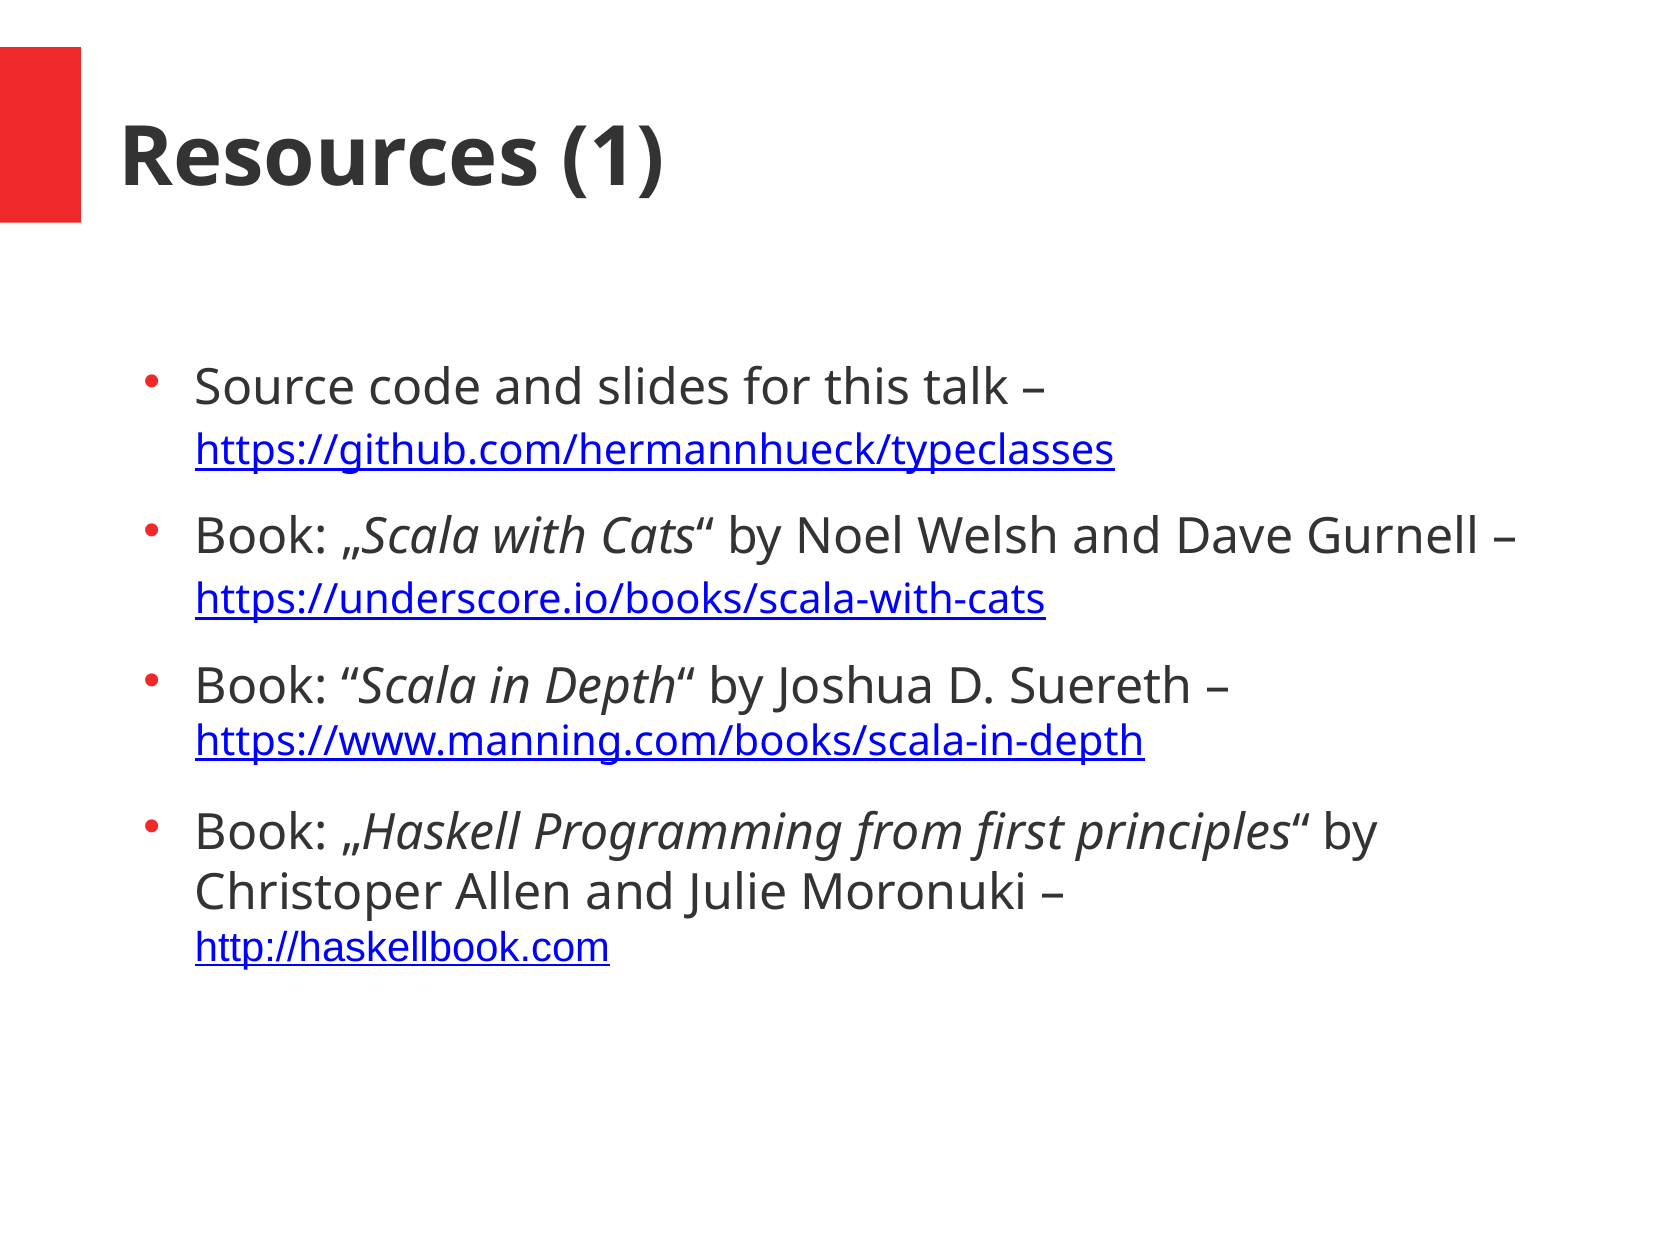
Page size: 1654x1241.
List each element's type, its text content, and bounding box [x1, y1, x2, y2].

text_box Source code and slides for this talk – https://github.com/hermannhueck/typeclasses Book: „Scala with Cats“ by Noel Welsh and Dave Gurnell – https://underscore.io/books/scala-with-cats Book: “Scala in Depth“ by Joshua D. Suereth – https://www.manning.com/books/scala-in-depth Book: „Haskell Programming from first principles“ by Christoper Allen and Julie Moronuki – http://haskellbook.com [123, 354, 1540, 1072]
text_box Resources (1) [118, 49, 1570, 255]
